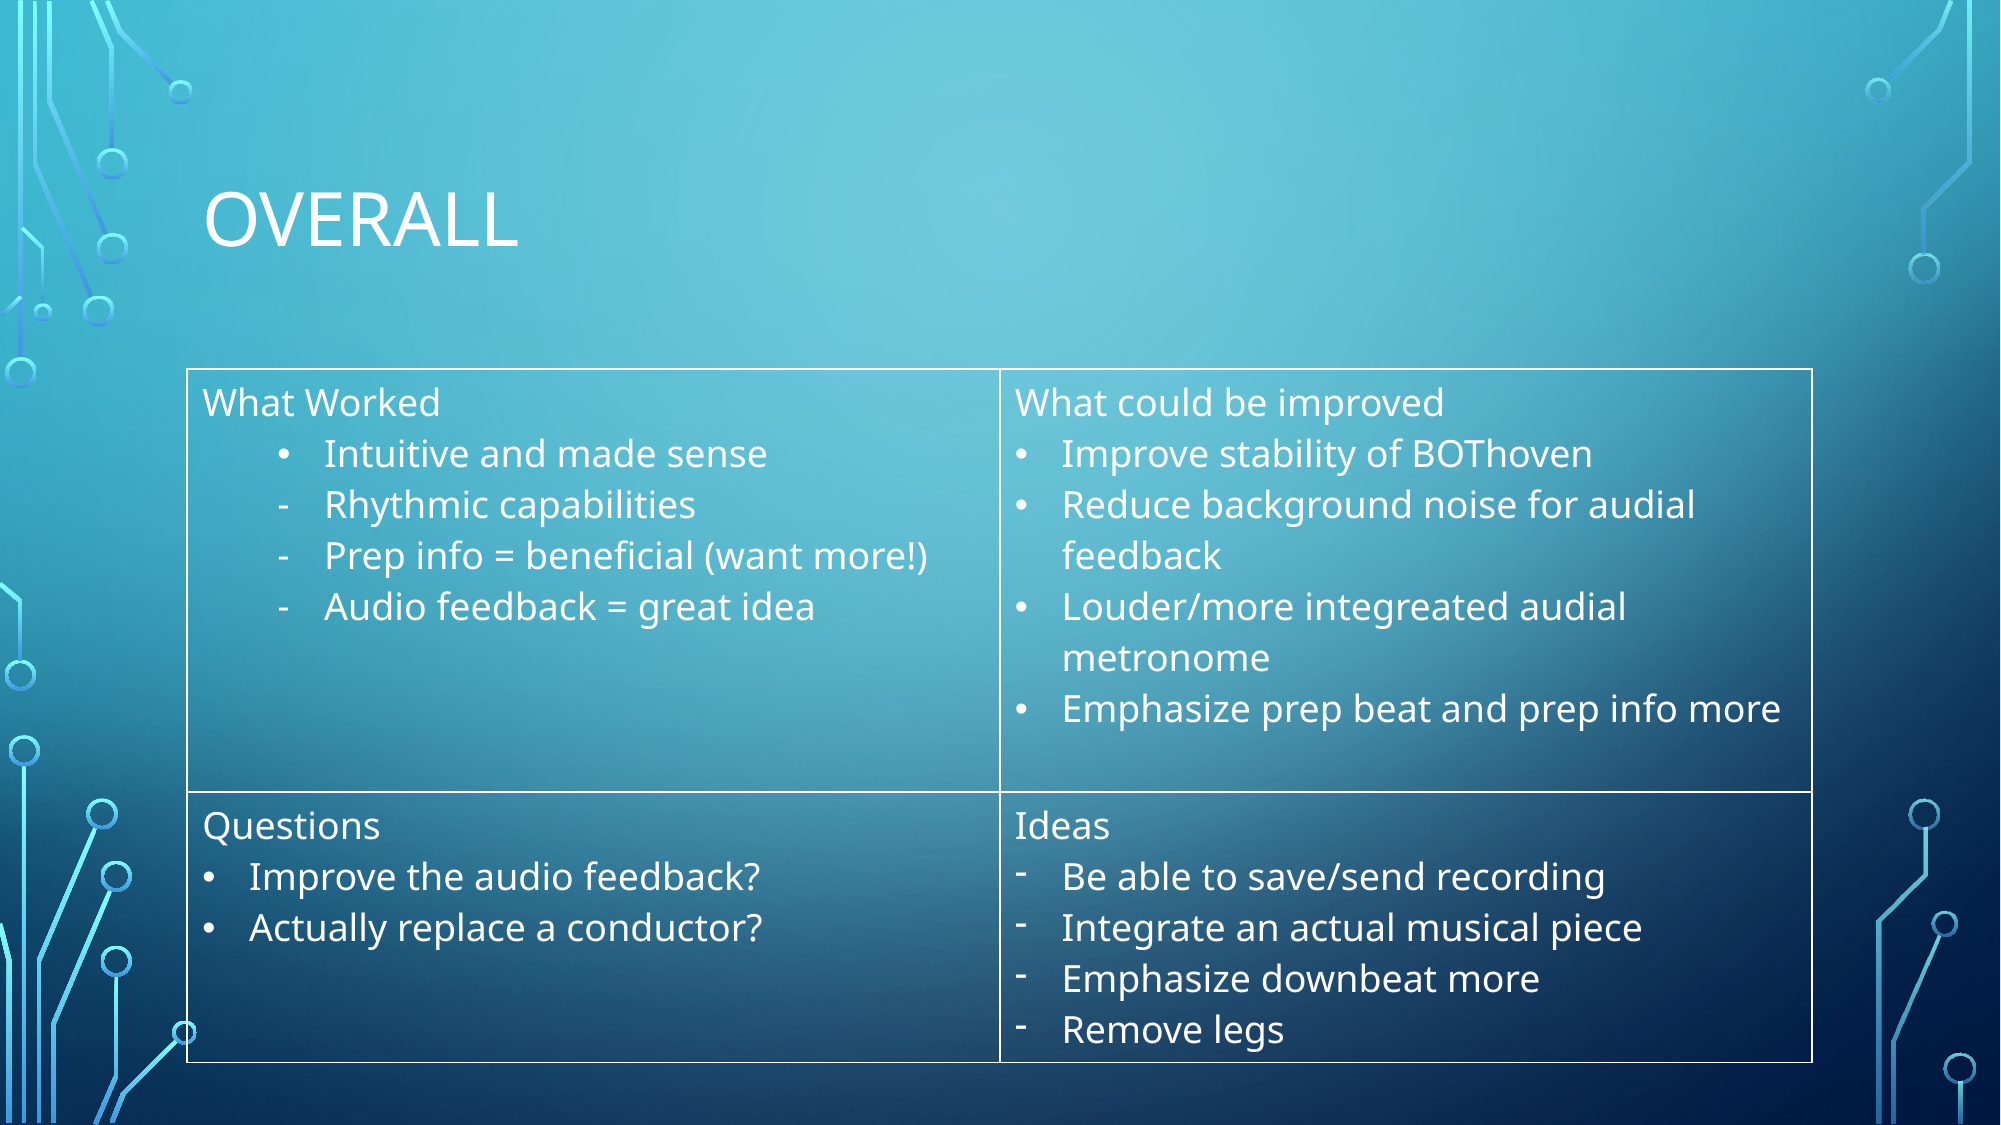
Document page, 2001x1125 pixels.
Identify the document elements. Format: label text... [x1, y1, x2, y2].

table_header What could be improved Improve stability of BOThoven Reduce background noise for audial feedback Louder/more integreated audial metronome Emphasize prep beat and prep info more [1001, 370, 1811, 791]
table_header What Worked Intuitive and made sense Rhythmic capabilities Prep info = beneficial (want more!) Audio feedback = great idea [188, 370, 999, 791]
table_cell Questions Improve the audio feedback? Actually replace a conductor? [188, 793, 999, 1062]
table_cell Ideas Be able to save/send recording Integrate an actual musical piece Emphasize downbeat more Remove legs [1001, 793, 1811, 1062]
title OVERALL [187, 101, 1813, 344]
